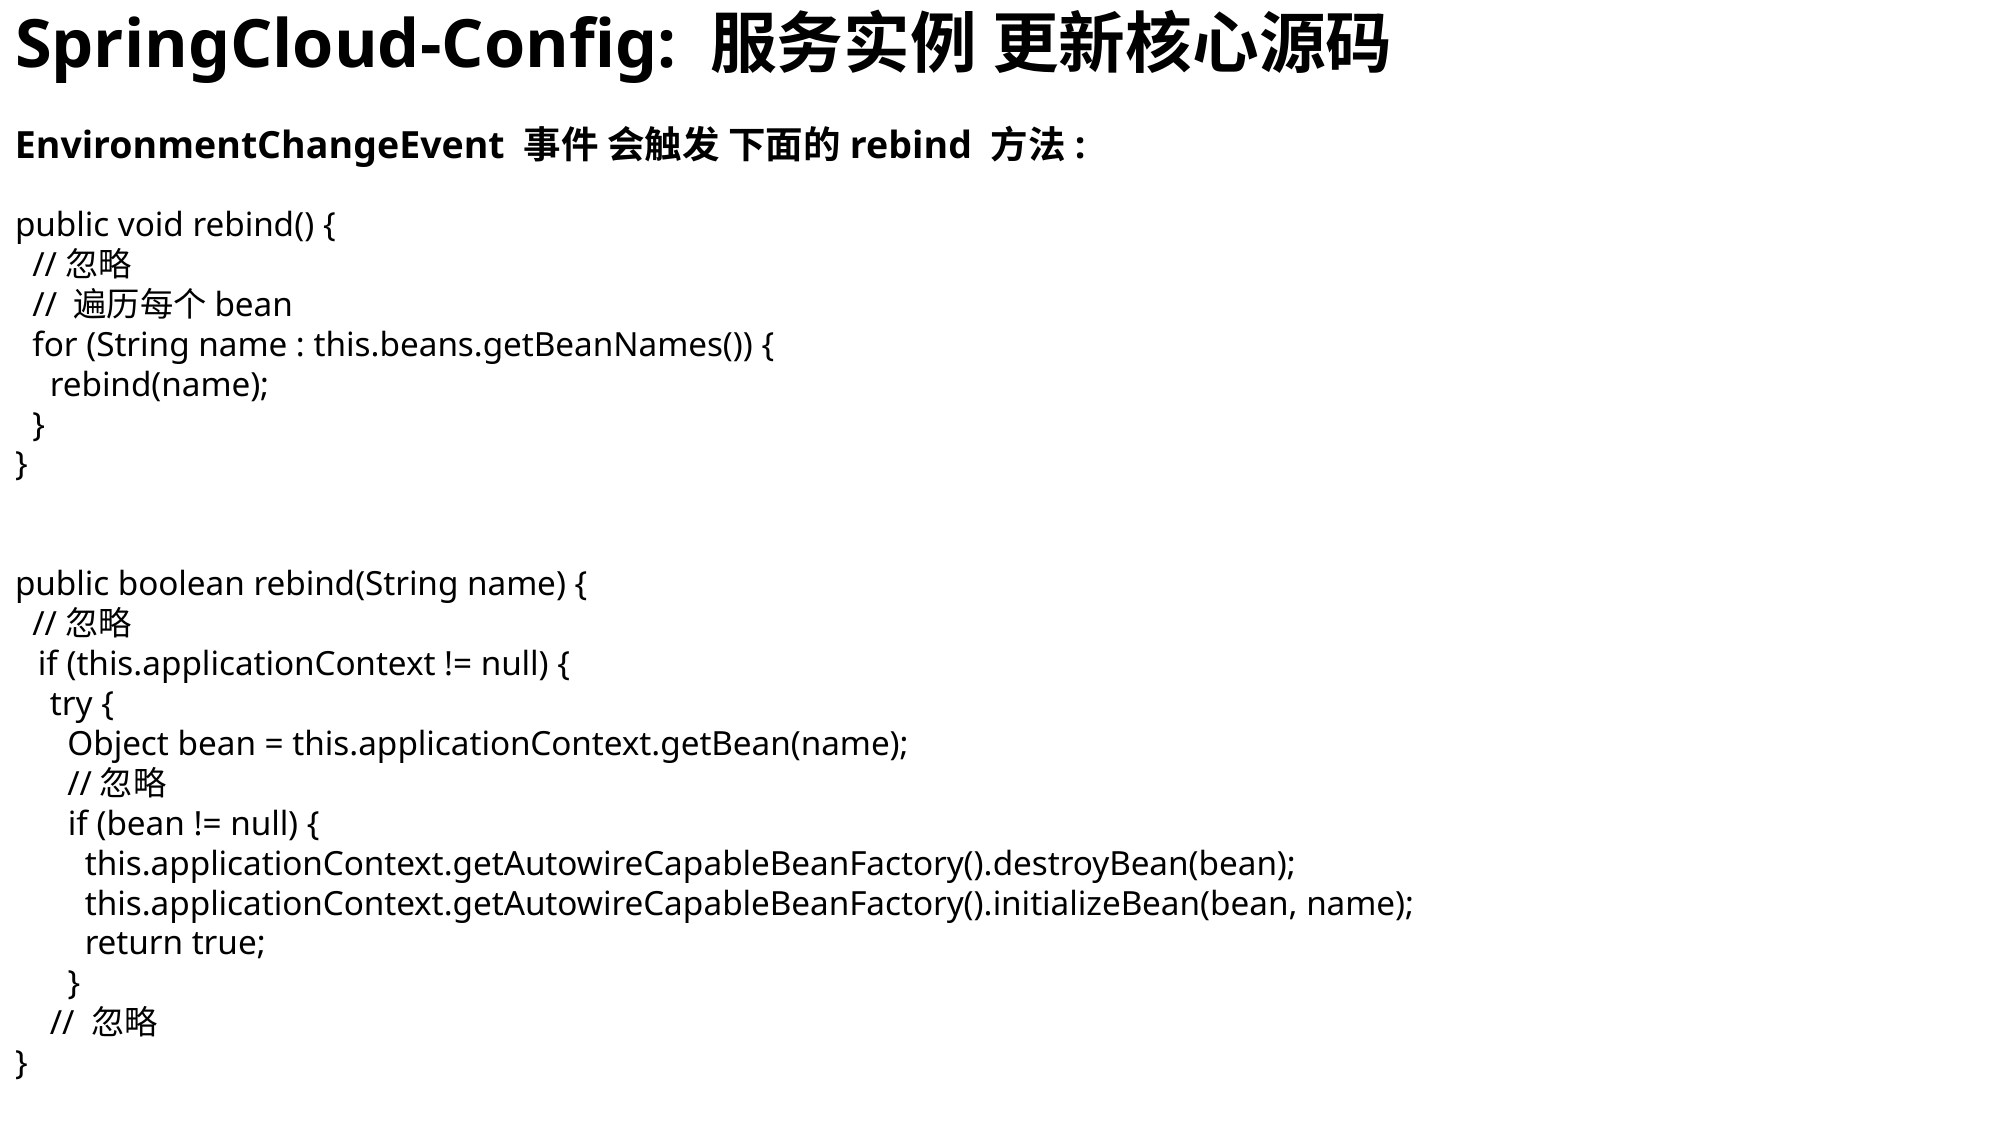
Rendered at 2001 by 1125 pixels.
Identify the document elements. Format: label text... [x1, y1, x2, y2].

text_box EnvironmentChangeEvent 事件 会触发 下面的rebind 方法: [0, 113, 1787, 174]
title SpringCloud-Config: 服务实例 更新核心源码 [0, 0, 1745, 93]
text_box public void rebind() { //忽略 // 遍历每个bean for (String name : this.beans.getBeanNames()) { rebind(name); } } public boolean rebind(String name) { //忽略 if (this.applicationContext != null) { try { Object bean = this.applicationContext.getBean(name); //忽略 if (bean != null) { this.applicationContext.getAutowireCapableBeanFactory().destroyBean(bean); this.applicationContext.getAutowireCapableBeanFactory().initializeBean(bean, name); return true; } // 忽略 } [0, 195, 1920, 1101]
